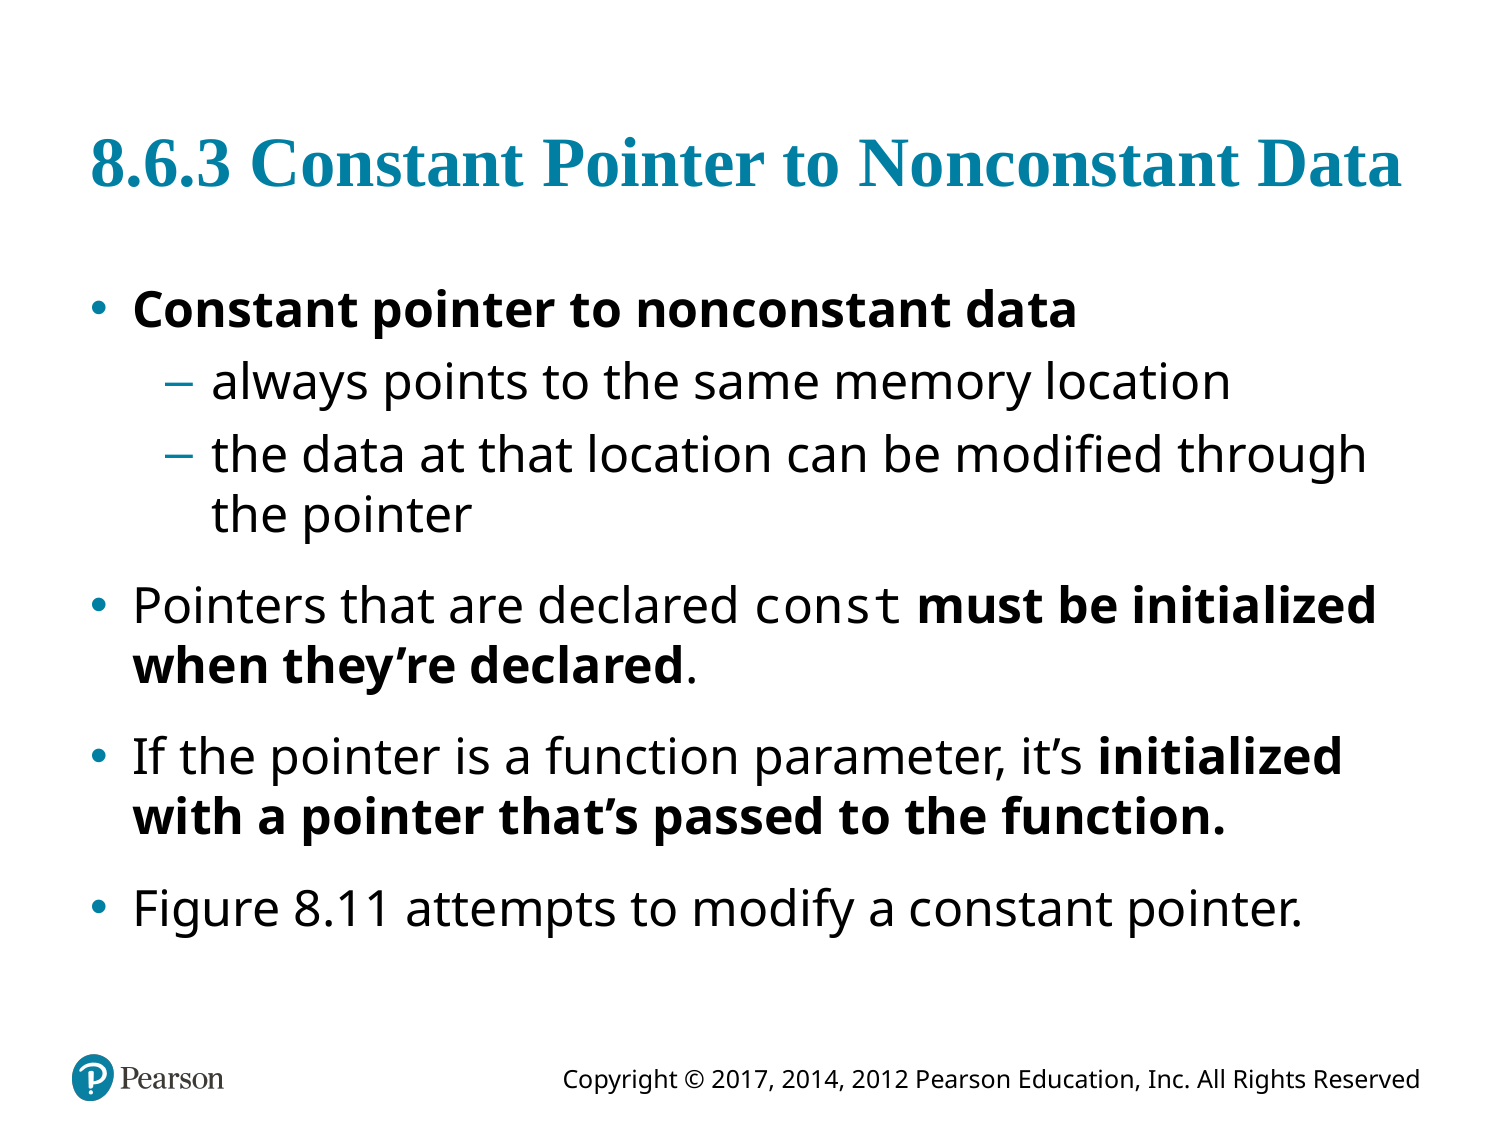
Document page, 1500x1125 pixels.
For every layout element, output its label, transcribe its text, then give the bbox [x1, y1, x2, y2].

picture [98, 1054, 224, 1101]
list Constant pointer to nonconstant data always points to the same memory location the data at that location can be modified through the pointer Pointers that are declared const must be initialized when they’re declared. If the pointer is a function parameter, it’s initialized with a pointer that’s passed to the function. Figure 8.11 attempts to modify a constant pointer. [75, 262, 1425, 952]
title 8.6.3 Constant Pointer to Nonconstant Data [75, 0, 1425, 216]
picture [72, 1054, 88, 1070]
picture [80, 1063, 106, 1088]
picture [72, 1087, 83, 1101]
